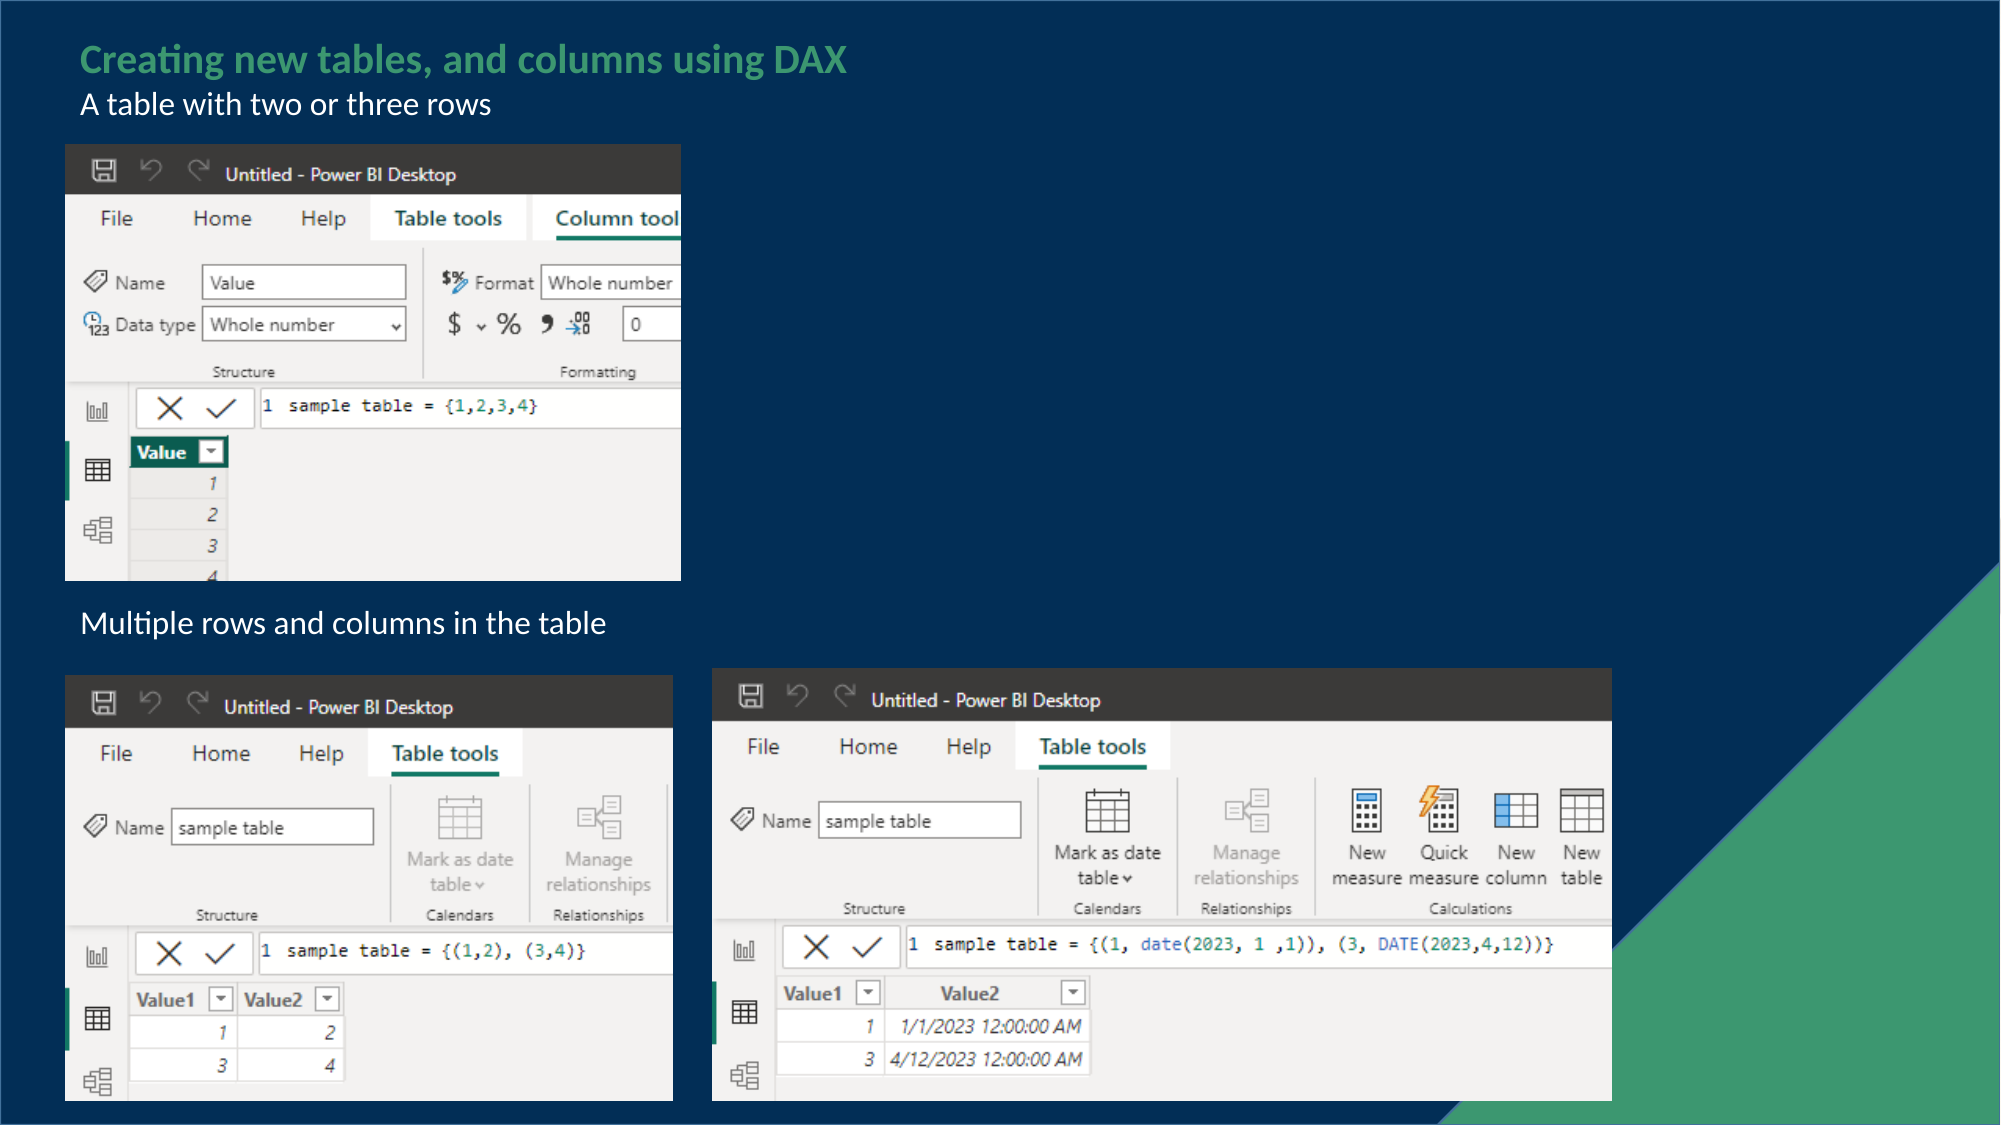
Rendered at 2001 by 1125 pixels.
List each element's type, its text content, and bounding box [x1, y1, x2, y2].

picture [64, 674, 674, 1101]
text_box [1439, 564, 2000, 1125]
text_box [0, 0, 2000, 1125]
picture [712, 668, 1612, 1101]
text_box Creating new tables, and columns using DAX A table with two or three rows Multiple rows and columns in the table [65, 24, 1799, 1088]
picture [64, 144, 681, 581]
